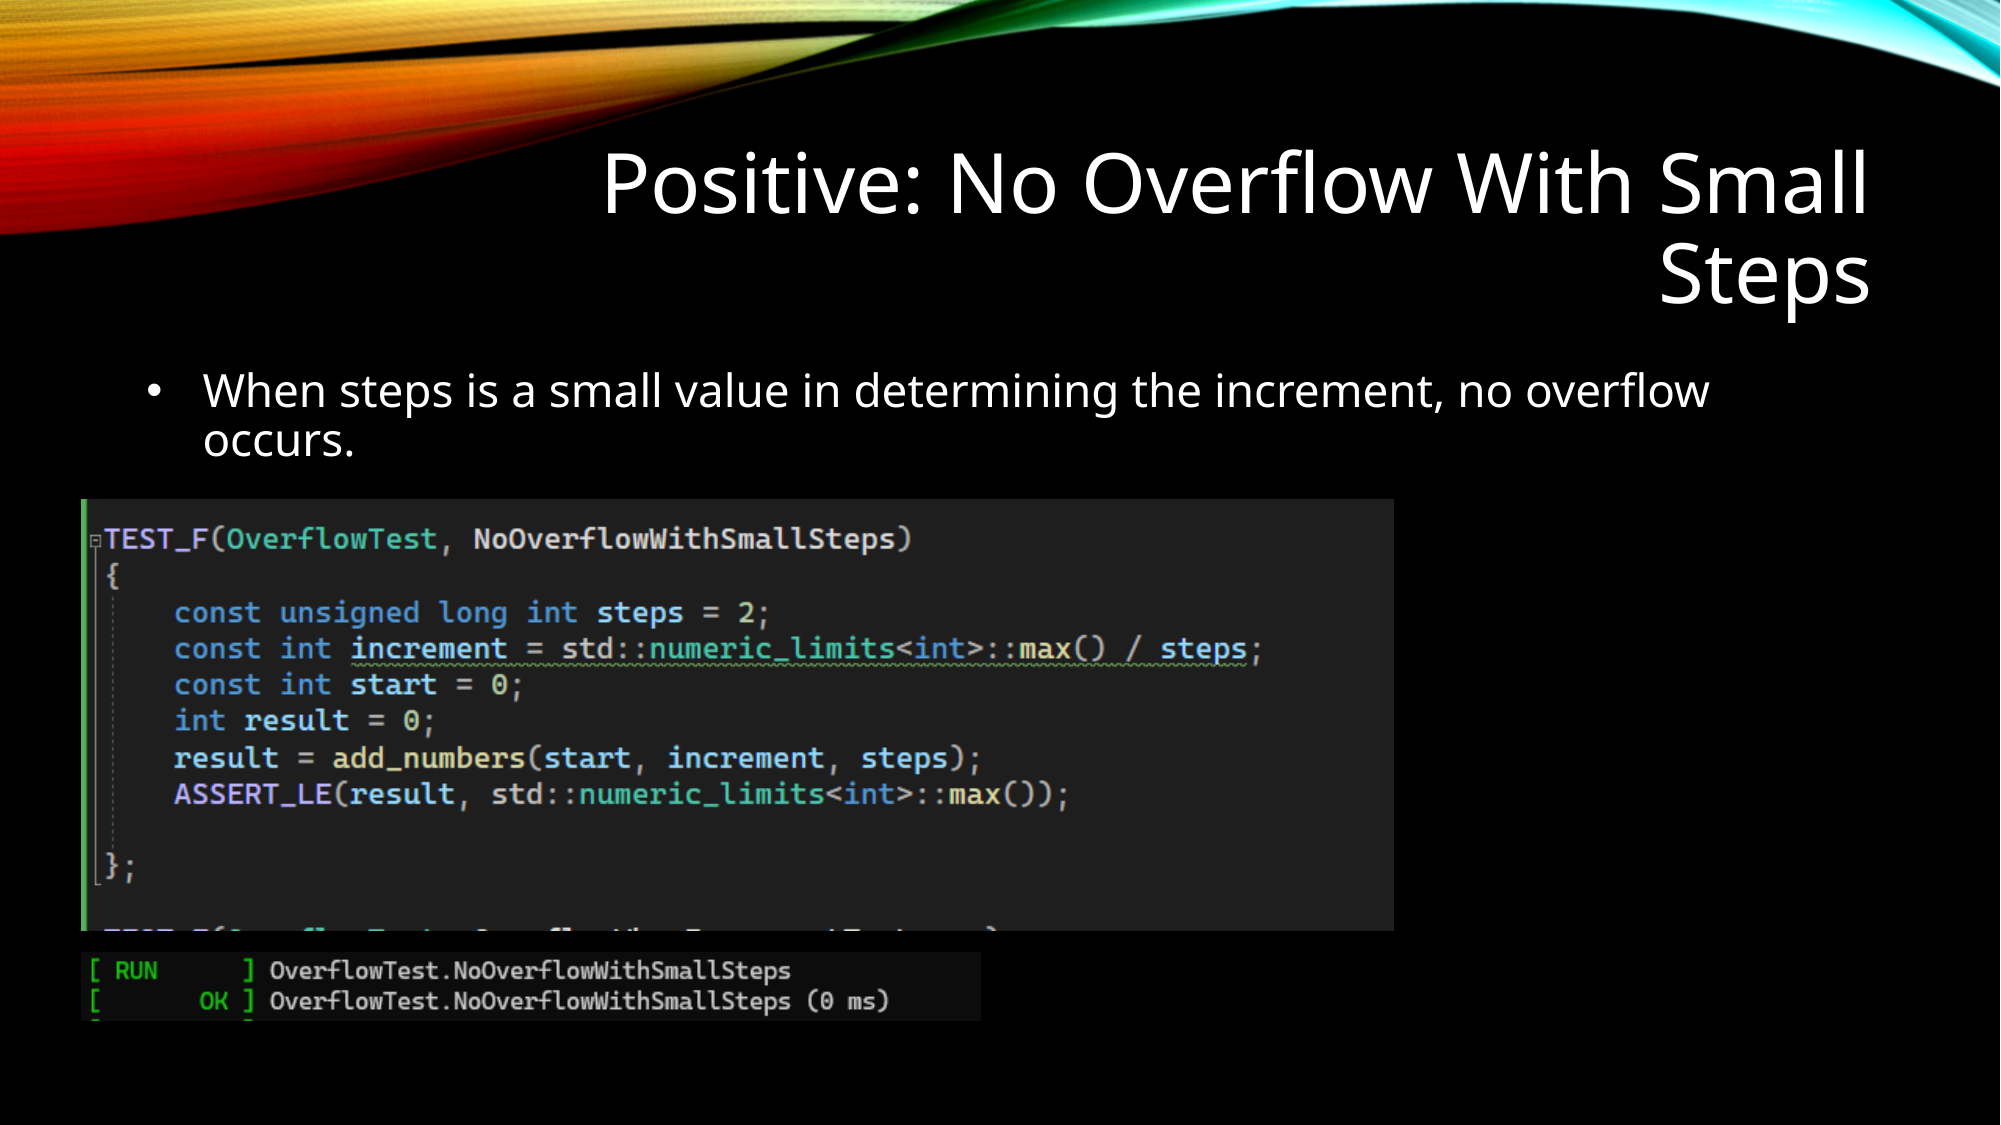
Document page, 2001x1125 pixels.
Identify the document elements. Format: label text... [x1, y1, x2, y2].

list When steps is a small value in determining the increment, no overflow occurs. [112, 360, 1888, 1021]
picture [0, 0, 2000, 237]
picture [81, 952, 981, 1021]
picture [81, 498, 1394, 931]
title Positive: No Overflow With Small Steps [474, 125, 1888, 338]
